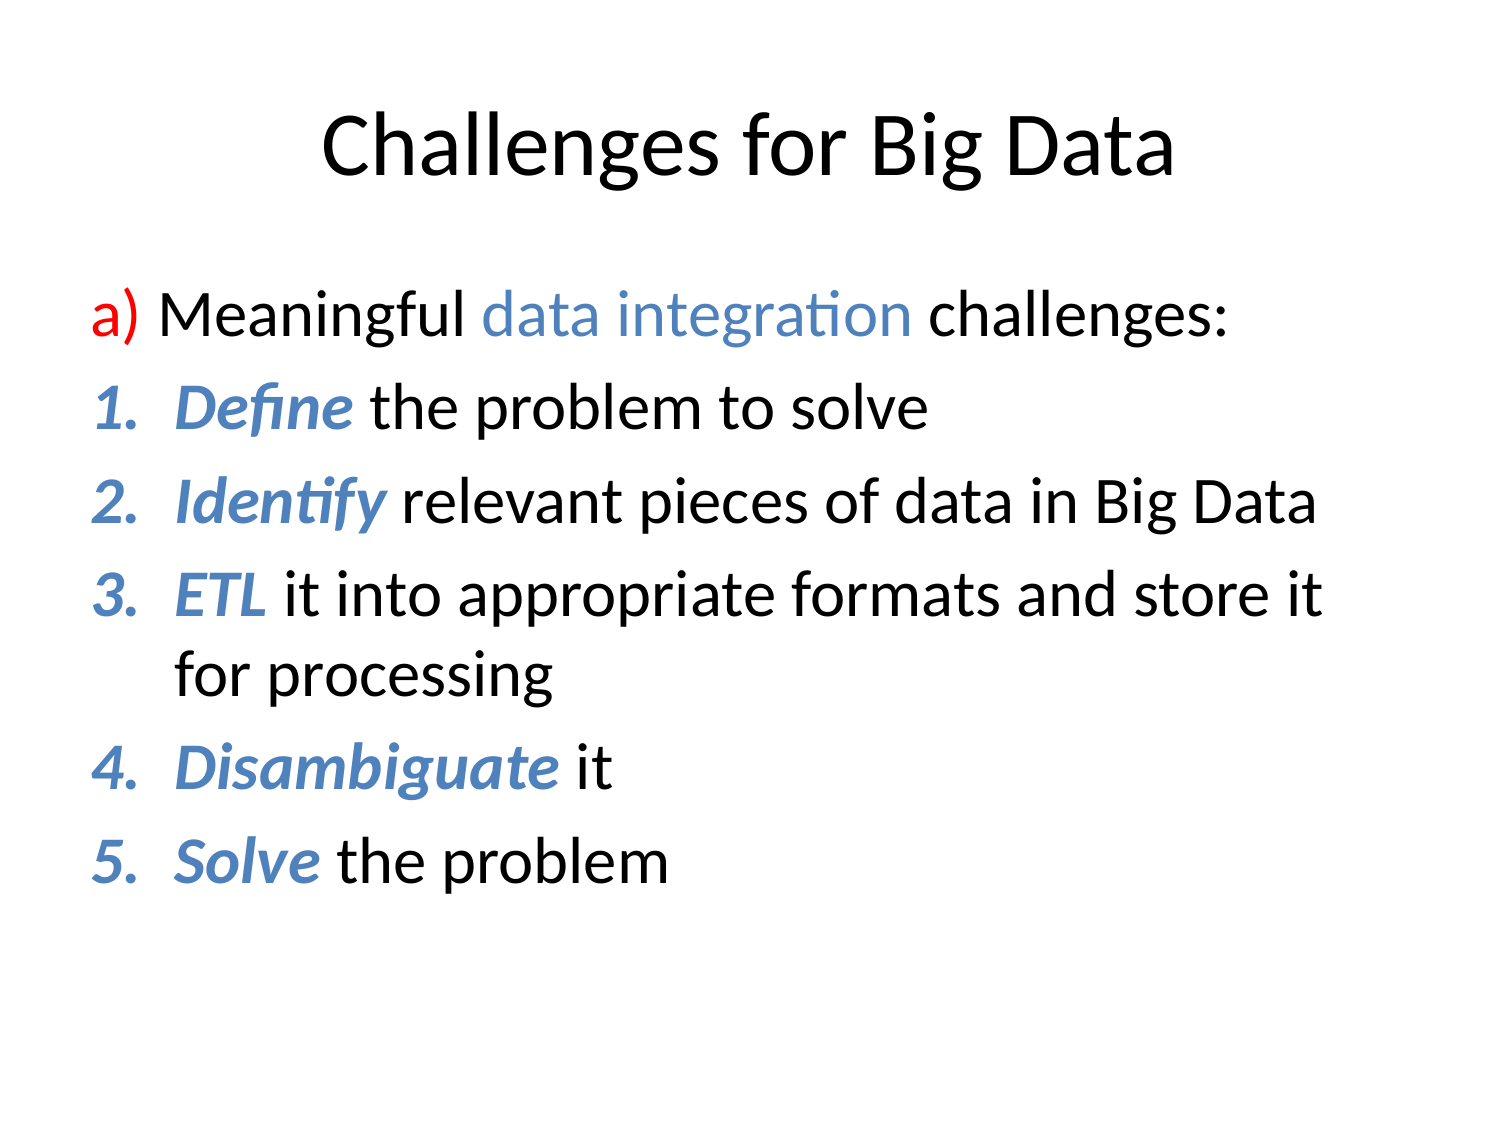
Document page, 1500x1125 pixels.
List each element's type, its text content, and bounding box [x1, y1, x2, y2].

list a) Meaningful data integration challenges: Define the problem to solve Identify relevant pieces of data in Big Data ETL it into appropriate formats and store it for processing Disambiguate it Solve the problem [75, 262, 1425, 1005]
title Challenges for Big Data [75, 45, 1425, 233]
